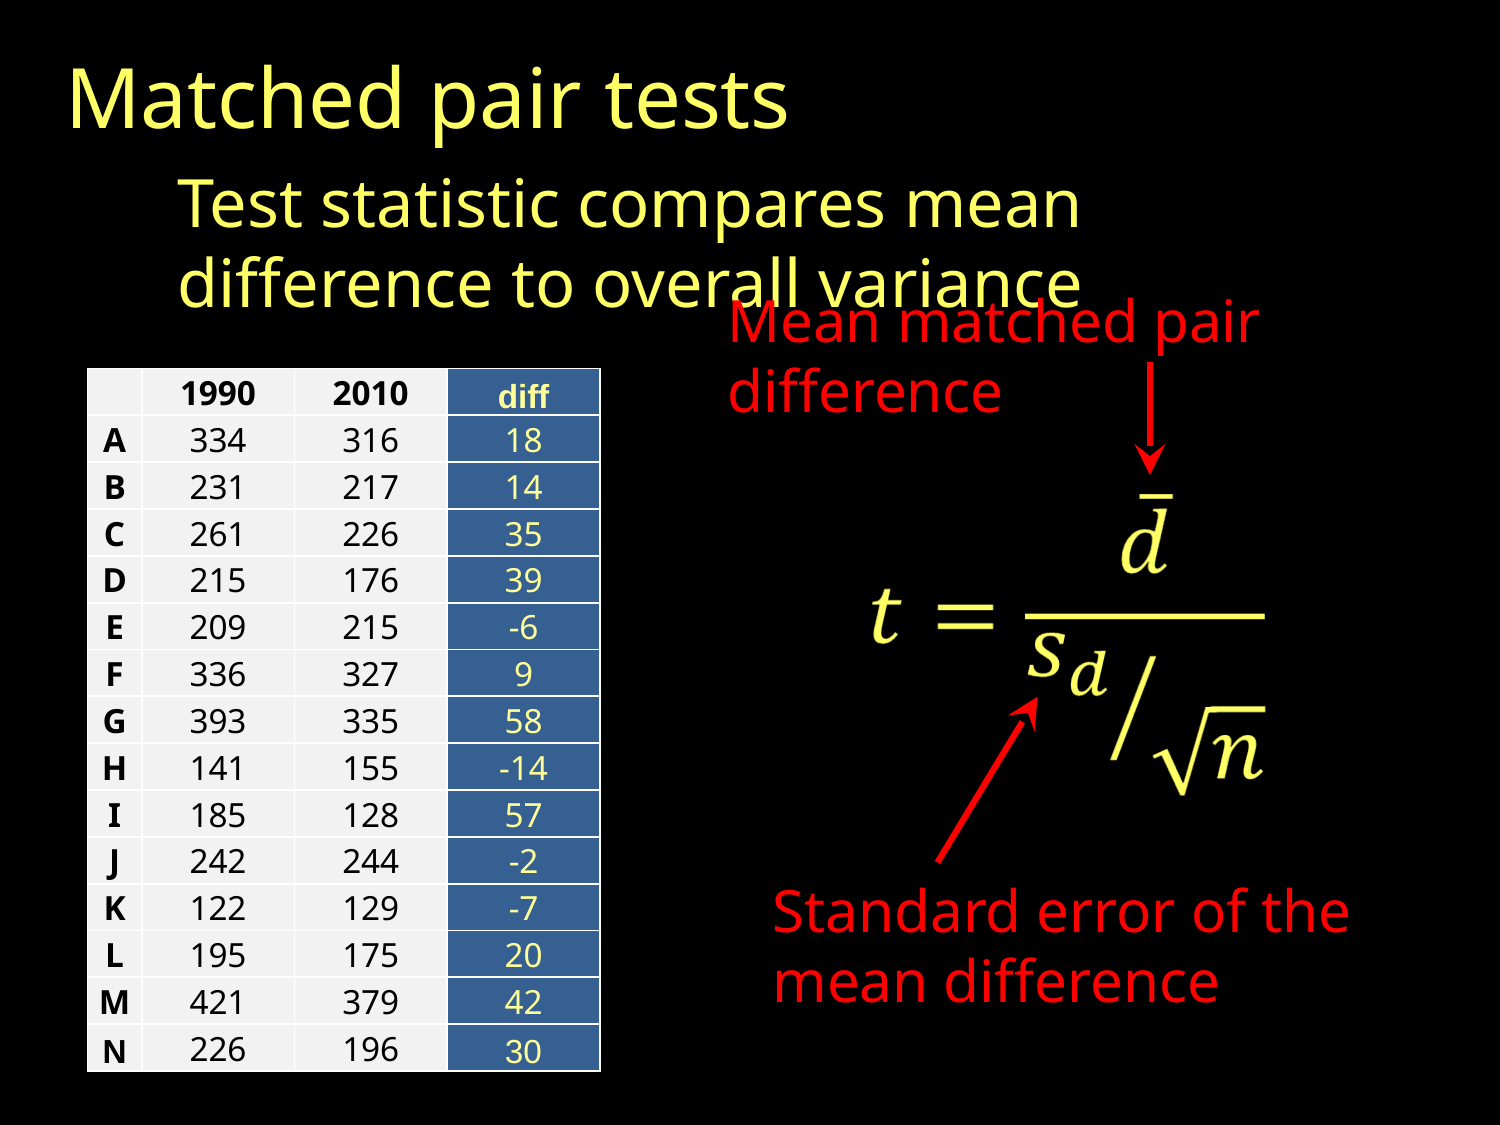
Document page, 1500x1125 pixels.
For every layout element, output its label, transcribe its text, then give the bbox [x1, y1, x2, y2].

table_cell C [88, 510, 141, 555]
table_cell D [88, 557, 141, 602]
table_cell 244 [295, 838, 446, 883]
table_cell J [88, 838, 141, 883]
table_cell 261 [143, 510, 294, 555]
table_cell B [88, 463, 141, 508]
table_cell 35 [448, 510, 599, 555]
table_header diff [448, 369, 599, 414]
table_cell 335 [295, 697, 446, 742]
table_cell 215 [143, 557, 294, 602]
text_box Standard error of the mean difference [757, 867, 1375, 1024]
table_cell 58 [448, 697, 599, 742]
table_cell 14 [448, 463, 599, 508]
table_cell 18 [448, 416, 599, 461]
table_cell M [88, 978, 141, 1023]
table_cell 217 [295, 463, 446, 508]
table_cell 57 [448, 791, 599, 836]
table_cell 141 [143, 744, 294, 789]
table_cell 316 [295, 416, 446, 461]
text_box Matched pair tests [50, 37, 1348, 154]
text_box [937, 696, 1038, 863]
table_cell -2 [448, 838, 599, 883]
table_cell N [88, 1025, 141, 1070]
text_box Mean matched pair difference [712, 276, 1449, 363]
table_cell 226 [295, 510, 446, 555]
table_cell K [88, 885, 141, 930]
table_cell 176 [295, 557, 446, 602]
table_cell 128 [295, 791, 446, 836]
table_cell 209 [143, 604, 294, 649]
table_cell -6 [448, 604, 599, 649]
table_cell 334 [143, 416, 294, 461]
table_cell 226 [143, 1025, 294, 1070]
table_cell 231 [143, 463, 294, 508]
table_cell 185 [143, 791, 294, 836]
table_cell 175 [295, 931, 446, 976]
text_box [837, 474, 1295, 806]
table_header [88, 369, 141, 414]
table_cell 155 [295, 744, 446, 789]
table_cell 393 [143, 697, 294, 742]
table_cell E [88, 604, 141, 649]
table_cell -7 [448, 885, 599, 930]
table_cell 9 [448, 650, 599, 695]
table_header 1990 [143, 369, 294, 414]
table_cell H [88, 744, 141, 789]
table_cell 122 [143, 885, 294, 930]
table_cell -14 [448, 744, 599, 789]
table_cell 20 [448, 931, 599, 976]
table_cell 195 [143, 931, 294, 976]
text_box Test statistic compares mean difference to overall variance [162, 153, 1375, 331]
table_cell 336 [143, 650, 294, 695]
table_cell 242 [143, 838, 294, 883]
table_cell A [88, 416, 141, 461]
table_cell I [88, 791, 141, 836]
table_cell 129 [295, 885, 446, 930]
table_cell 42 [448, 978, 599, 1023]
table_cell F [88, 650, 141, 695]
table_cell 327 [295, 650, 446, 695]
table_cell 215 [295, 604, 446, 649]
table_header 2010 [295, 369, 446, 414]
table_cell L [88, 931, 141, 976]
table_cell 379 [295, 978, 446, 1023]
table_cell 421 [143, 978, 294, 1023]
table_cell 39 [448, 557, 599, 602]
table_cell G [88, 697, 141, 742]
table_cell 30 [448, 1025, 599, 1070]
table_cell 196 [295, 1025, 446, 1070]
